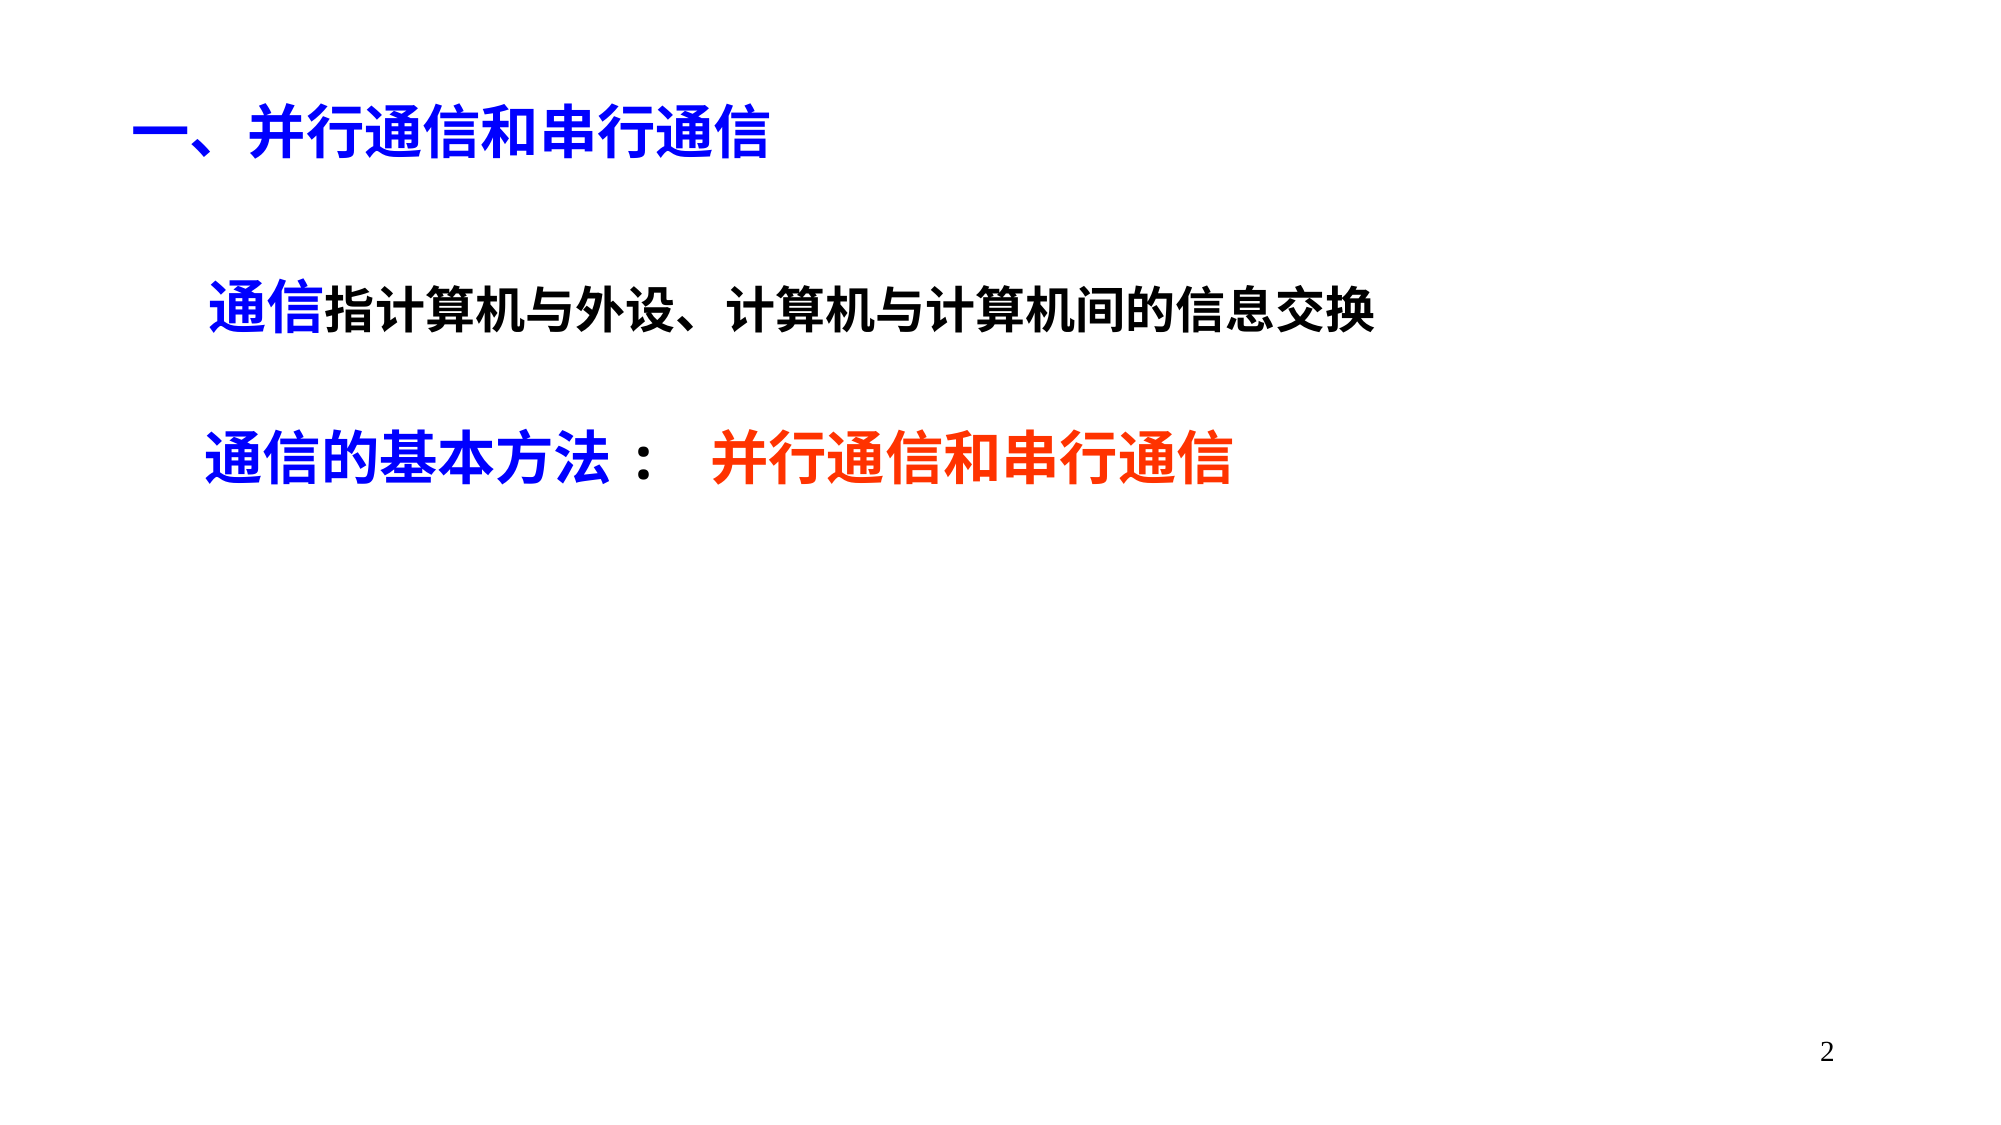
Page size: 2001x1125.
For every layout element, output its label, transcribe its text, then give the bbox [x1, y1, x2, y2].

slide_number 2 [1433, 1024, 1851, 1101]
text_box 一、并行通信和串行通信 [116, 87, 1367, 173]
text_box 通信指计算机与外设、计算机与计算机间的信息交换 通信的基本方法: 并行通信和串行通信 [166, 262, 1867, 513]
